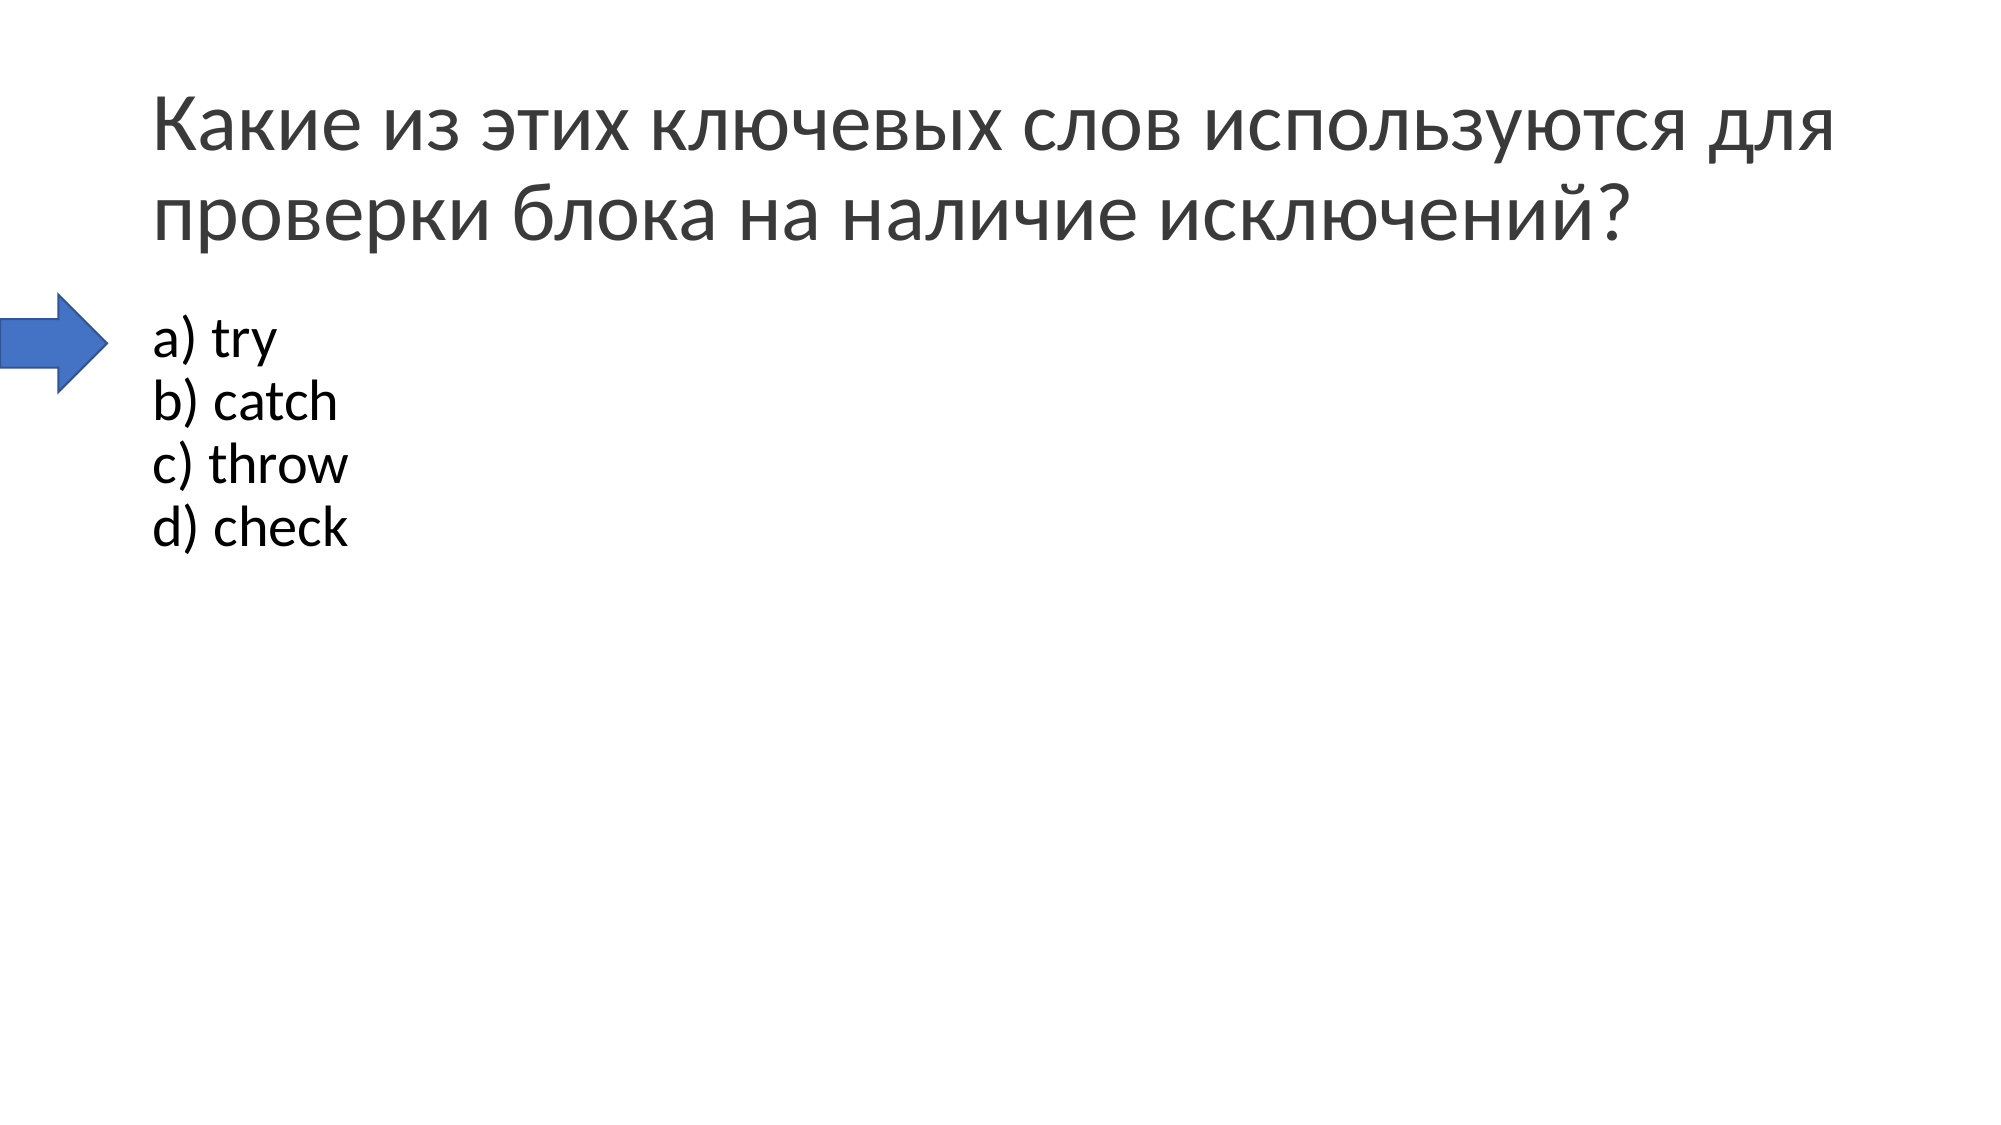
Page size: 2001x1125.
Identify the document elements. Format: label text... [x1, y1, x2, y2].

title Какие из этих ключевых слов используются для проверки блока на наличие исключений? [137, 59, 1863, 278]
list a) try b) catch c) throw d) check [137, 299, 1863, 1014]
text_box [0, 292, 109, 395]
